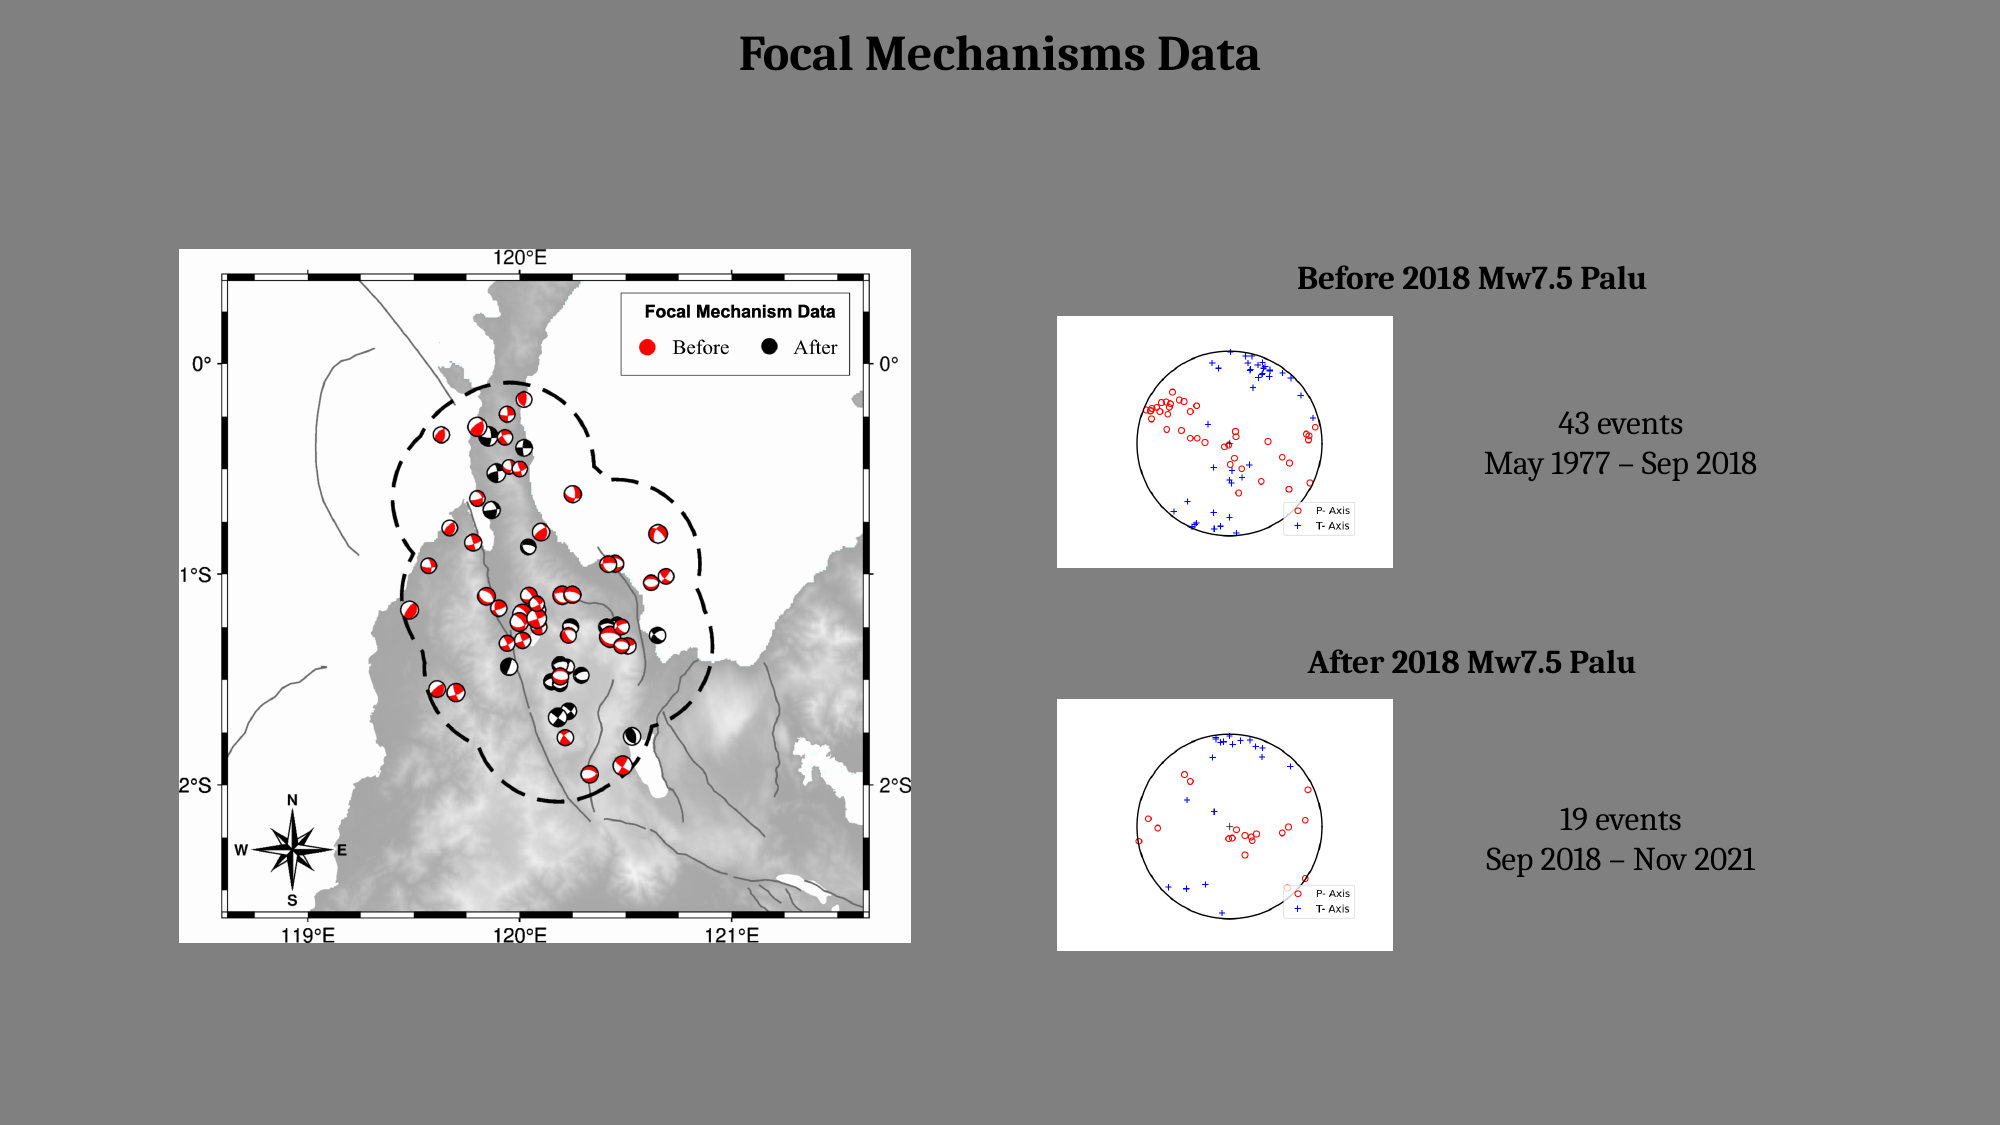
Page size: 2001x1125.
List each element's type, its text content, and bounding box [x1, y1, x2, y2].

text_box 43 events May 1977 – Sep 2018 [1393, 393, 1936, 489]
text_box After 2018 Mw7.5 Palu [1157, 632, 1788, 688]
picture [1057, 316, 1393, 568]
text_box Focal Mechanisms Data [499, 13, 1501, 88]
picture [179, 249, 911, 943]
text_box 19 events Sep 2018 – Nov 2021 [1393, 789, 1936, 885]
picture [1057, 699, 1393, 951]
text_box Before 2018 Mw7.5 Palu [1157, 249, 1788, 304]
